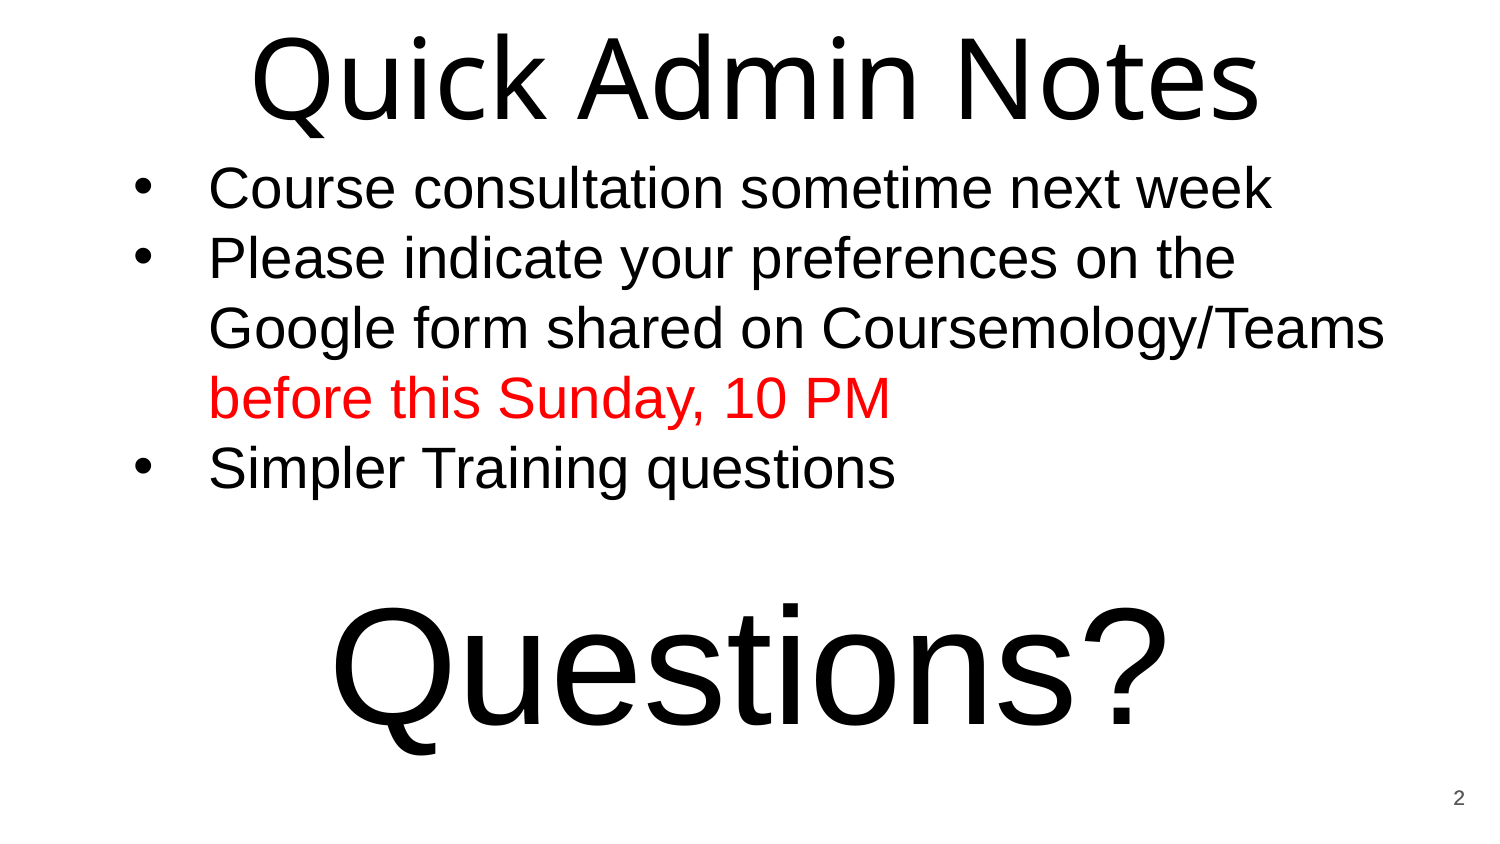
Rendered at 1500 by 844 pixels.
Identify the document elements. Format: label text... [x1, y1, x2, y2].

title Questions? [19, 542, 1481, 782]
text_box Course consultation sometime next week Please indicate your preferences on the Google form shared on Coursemology/Teams before this Sunday, 10 PM Simpler Training questions [119, 143, 1435, 508]
text_box Quick Admin Notes [59, 0, 1453, 206]
slide_number 2 [1389, 782, 1480, 830]
